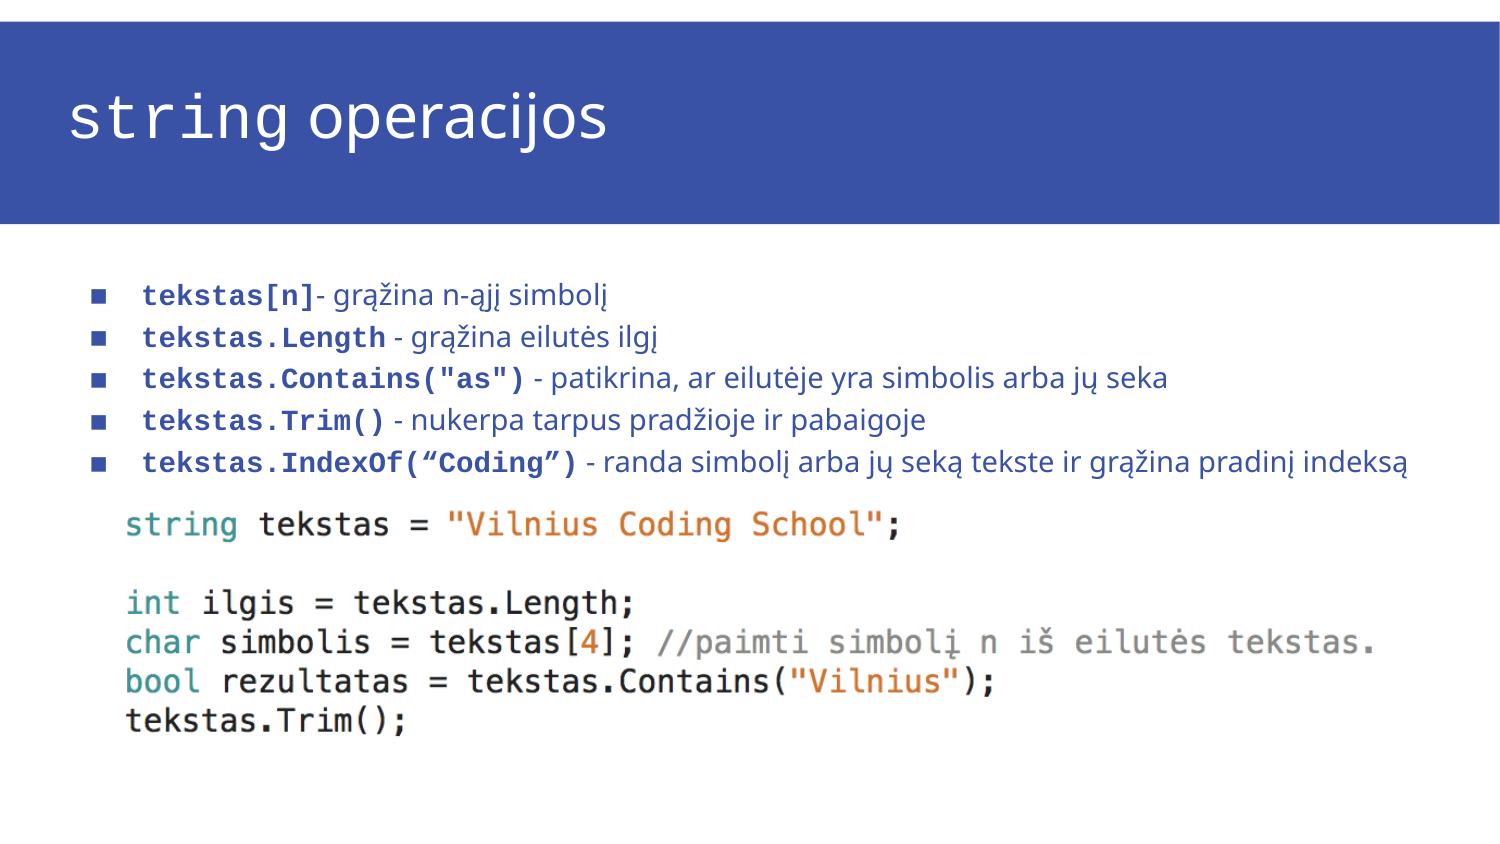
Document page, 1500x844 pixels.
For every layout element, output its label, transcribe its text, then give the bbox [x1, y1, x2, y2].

title string operacijos [51, 72, 1449, 167]
list tekstas[n]- grąžina n-ąjį simbolį tekstas.Length - grąžina eilutės ilgį tekstas.Contains("as") - patikrina, ar eilutėje yra simbolis arba jų seka tekstas.Trim() - nukerpa tarpus pradžioje ir pabaigoje tekstas.IndexOf(“Coding”) - randa simbolį arba jų seką tekste ir grąžina pradinį indeksą [51, 253, 1449, 503]
picture [101, 492, 1399, 759]
